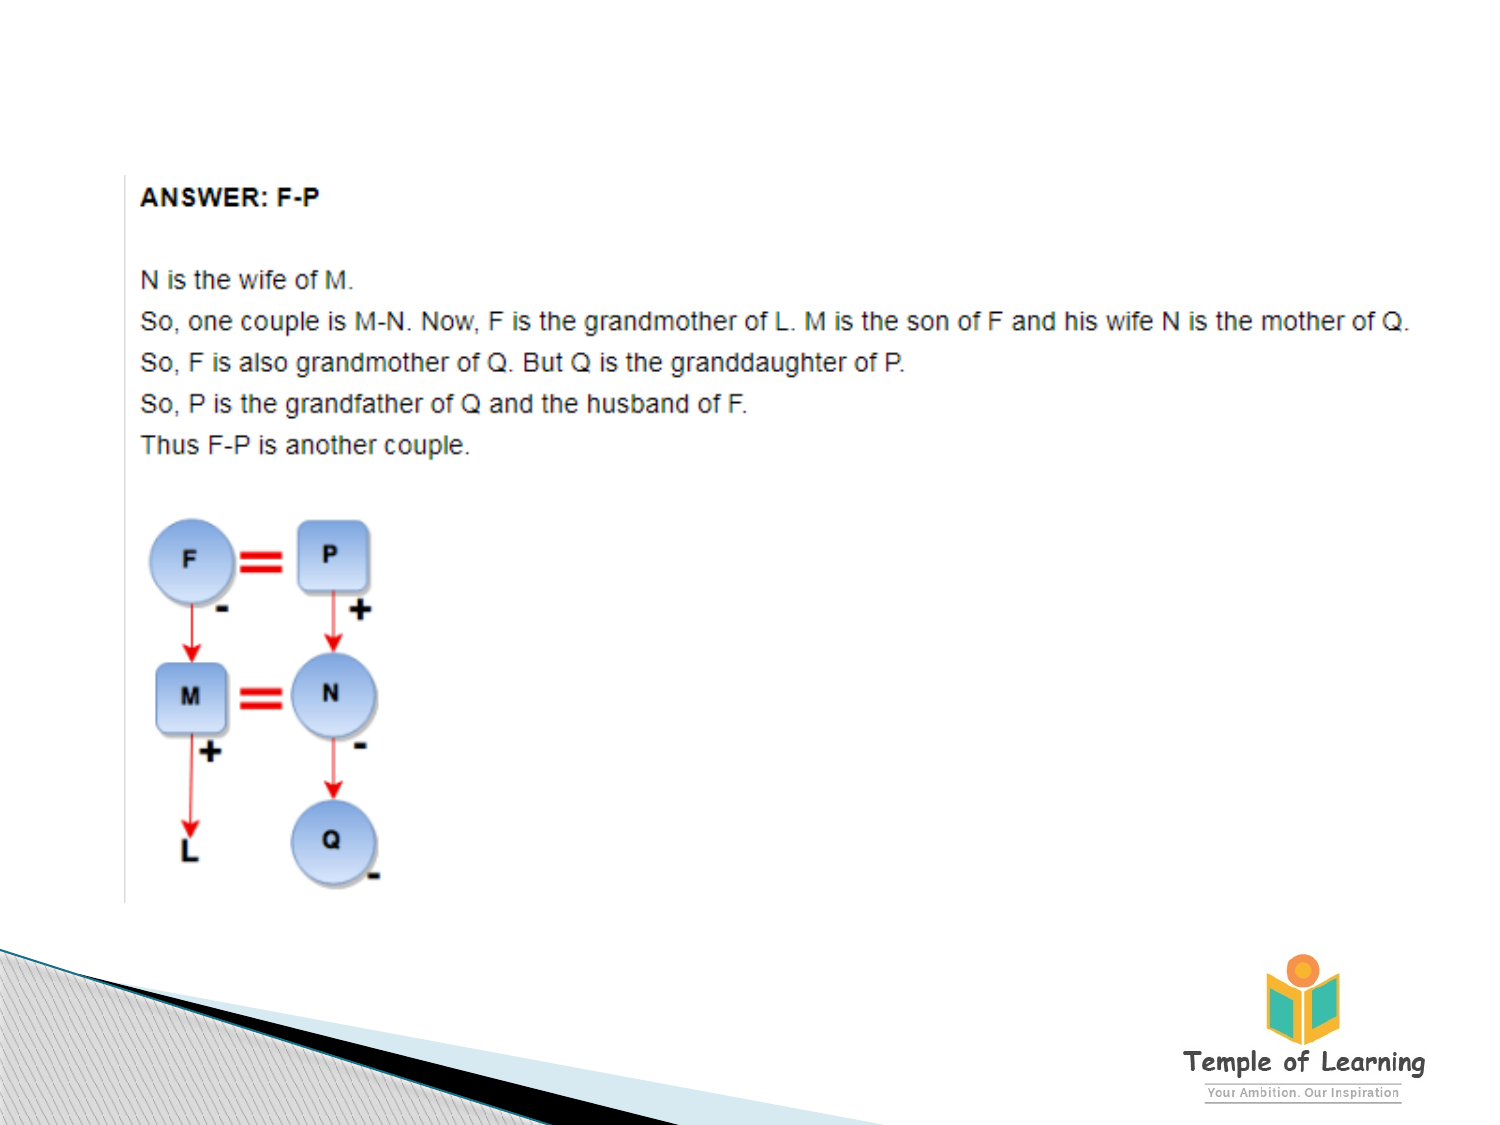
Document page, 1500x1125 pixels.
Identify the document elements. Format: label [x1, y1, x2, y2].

picture [1129, 932, 1500, 1125]
picture [124, 175, 1462, 903]
